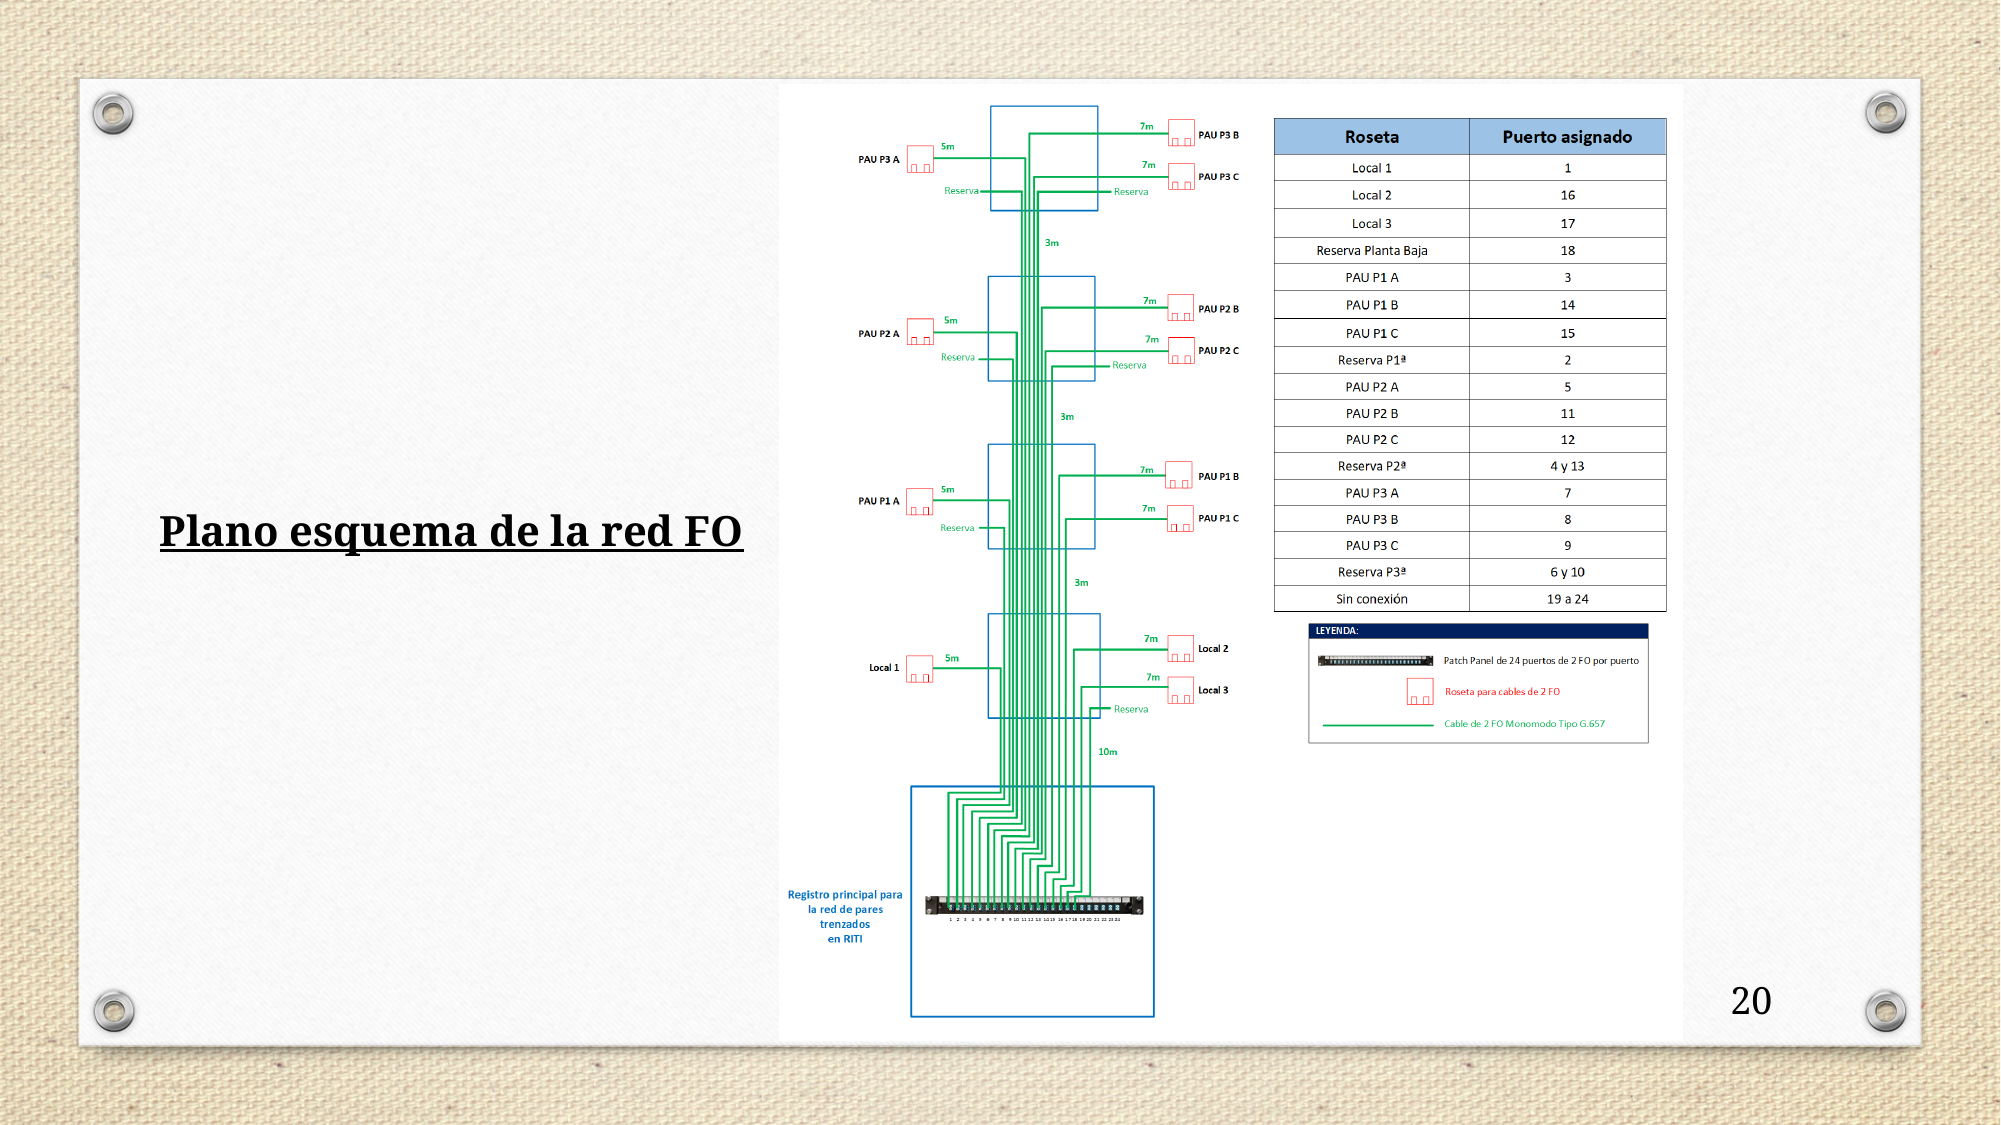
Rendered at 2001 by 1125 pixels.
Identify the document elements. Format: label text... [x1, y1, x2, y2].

picture [0, 0, 2001, 1125]
text_box Plano esquema de la red FO [144, 496, 759, 562]
slide_number 20 [1698, 979, 1788, 1025]
